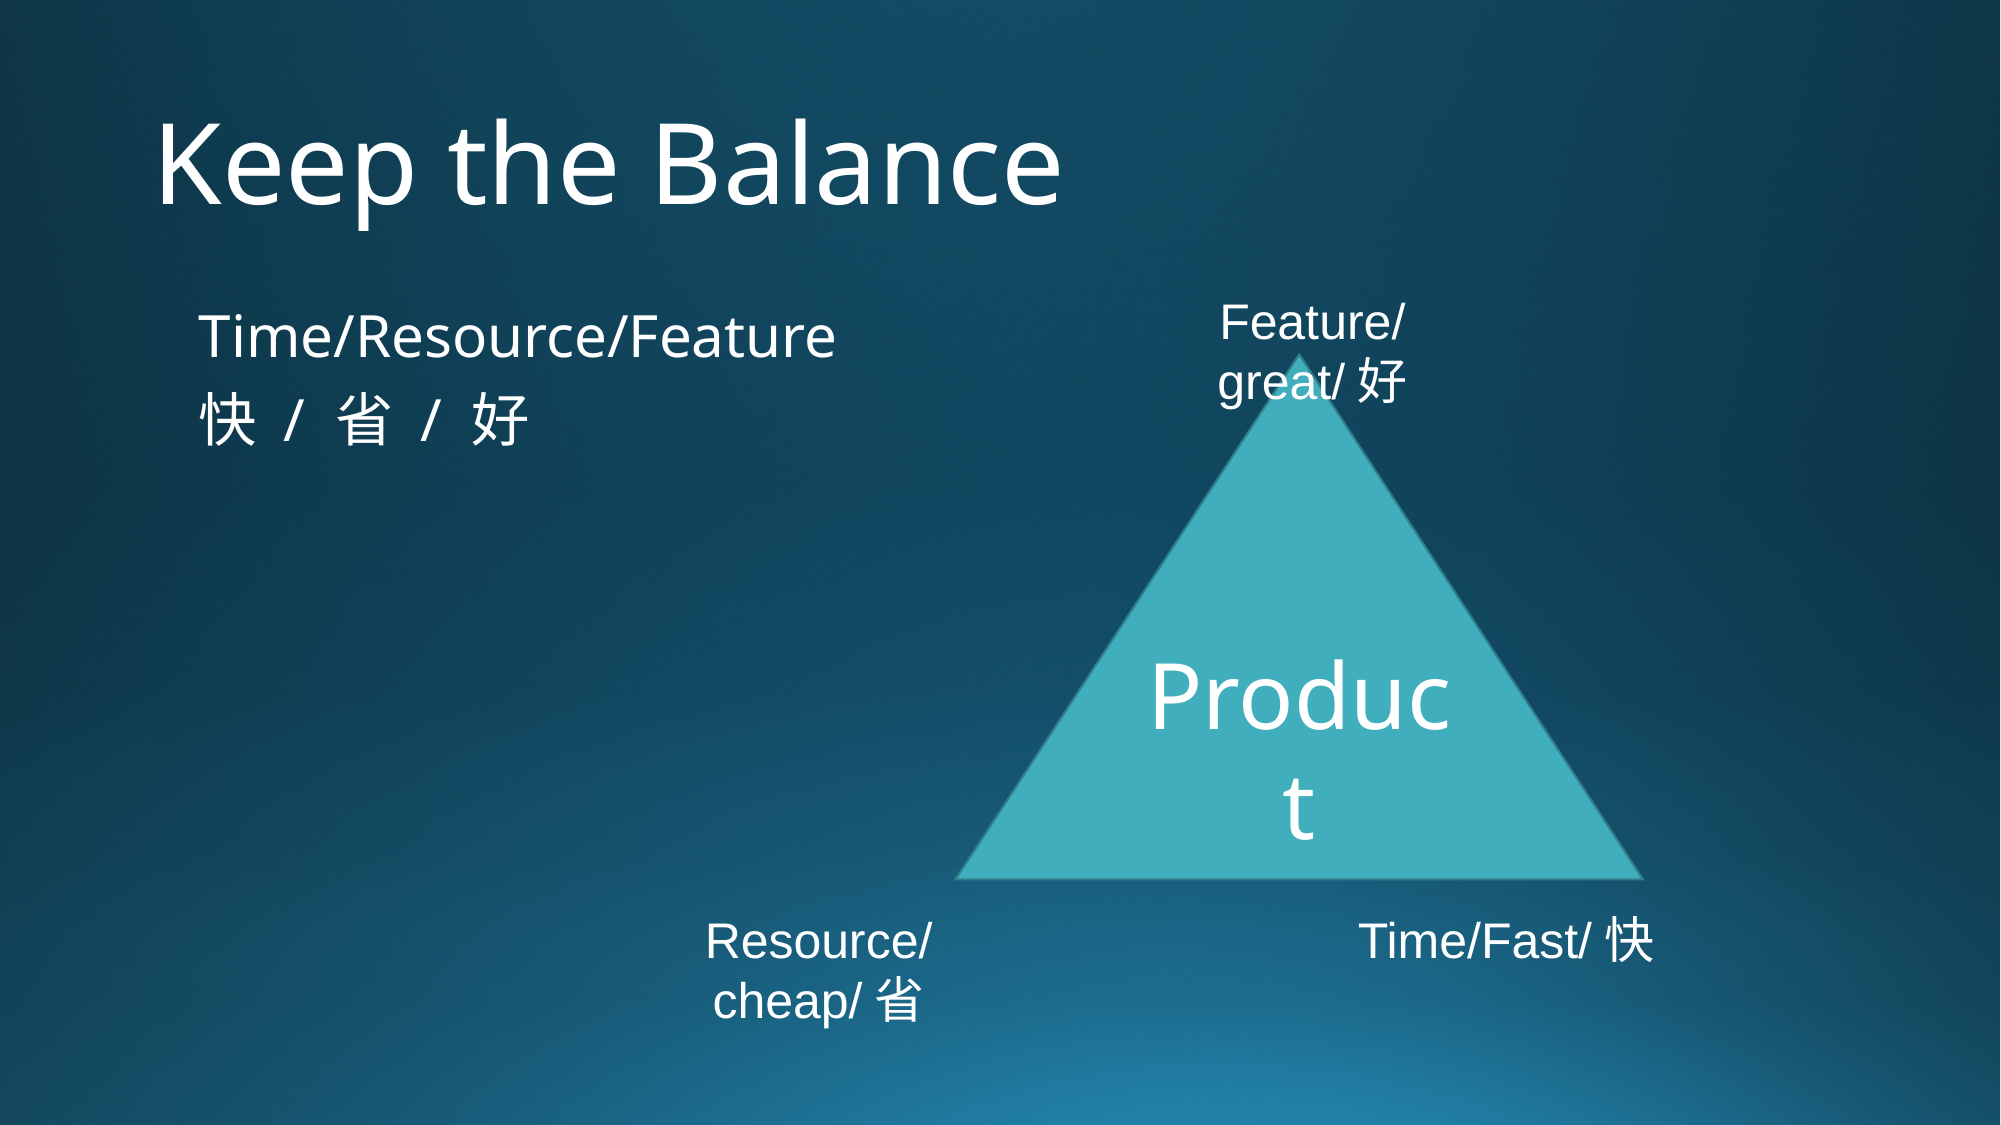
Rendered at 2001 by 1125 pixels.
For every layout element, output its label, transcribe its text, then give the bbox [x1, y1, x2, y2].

title Keep the Balance [137, 59, 1863, 278]
text_box Feature/great/好 [1112, 282, 1513, 418]
text_box Resource/cheap/省 [587, 901, 1050, 1037]
text_box Time/Fast/快 [1312, 901, 1700, 977]
picture [0, 0, 2001, 1125]
text_box Product [953, 418, 1645, 881]
list Time/Resource/Feature 快 / 省 / 好 [183, 299, 1863, 1014]
